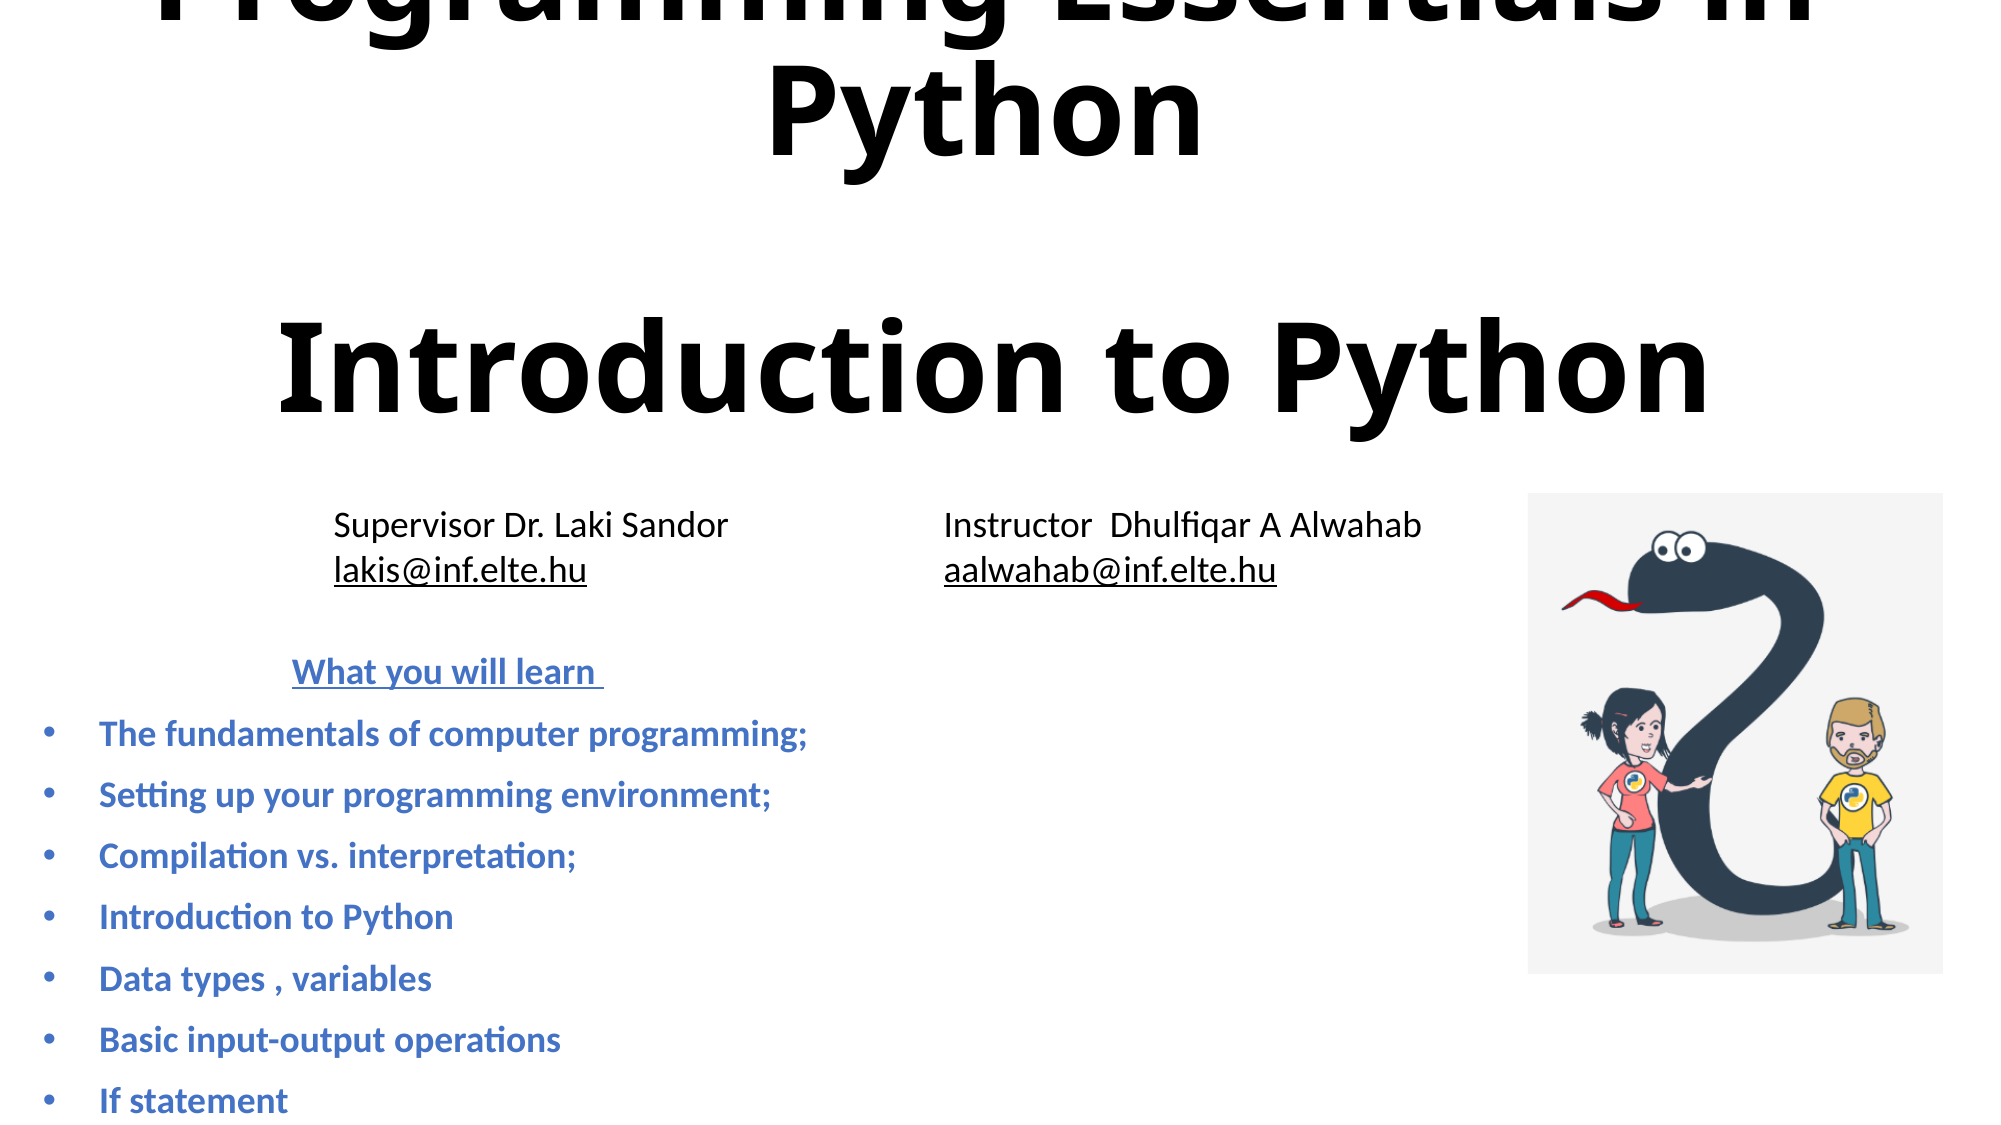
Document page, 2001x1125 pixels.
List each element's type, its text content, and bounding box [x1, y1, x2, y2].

title Programming Essentials in Python [27, 12, 1943, 190]
text_box Instructor Dhulfiqar A Alwahab aalwahab@inf.elte.hu [928, 492, 1438, 598]
text_box Supervisor Dr. Laki Sandor lakis@inf.elte.hu [318, 492, 839, 598]
text_box Introduction to Python [54, 269, 1970, 447]
picture [1527, 493, 1944, 986]
subtitle What you will learn The fundamentals of computer programming; Setting up your programming environment; Compilation vs. interpretation; Introduction to Python Data types , variables Basic input-output operations If statement [27, 644, 869, 917]
